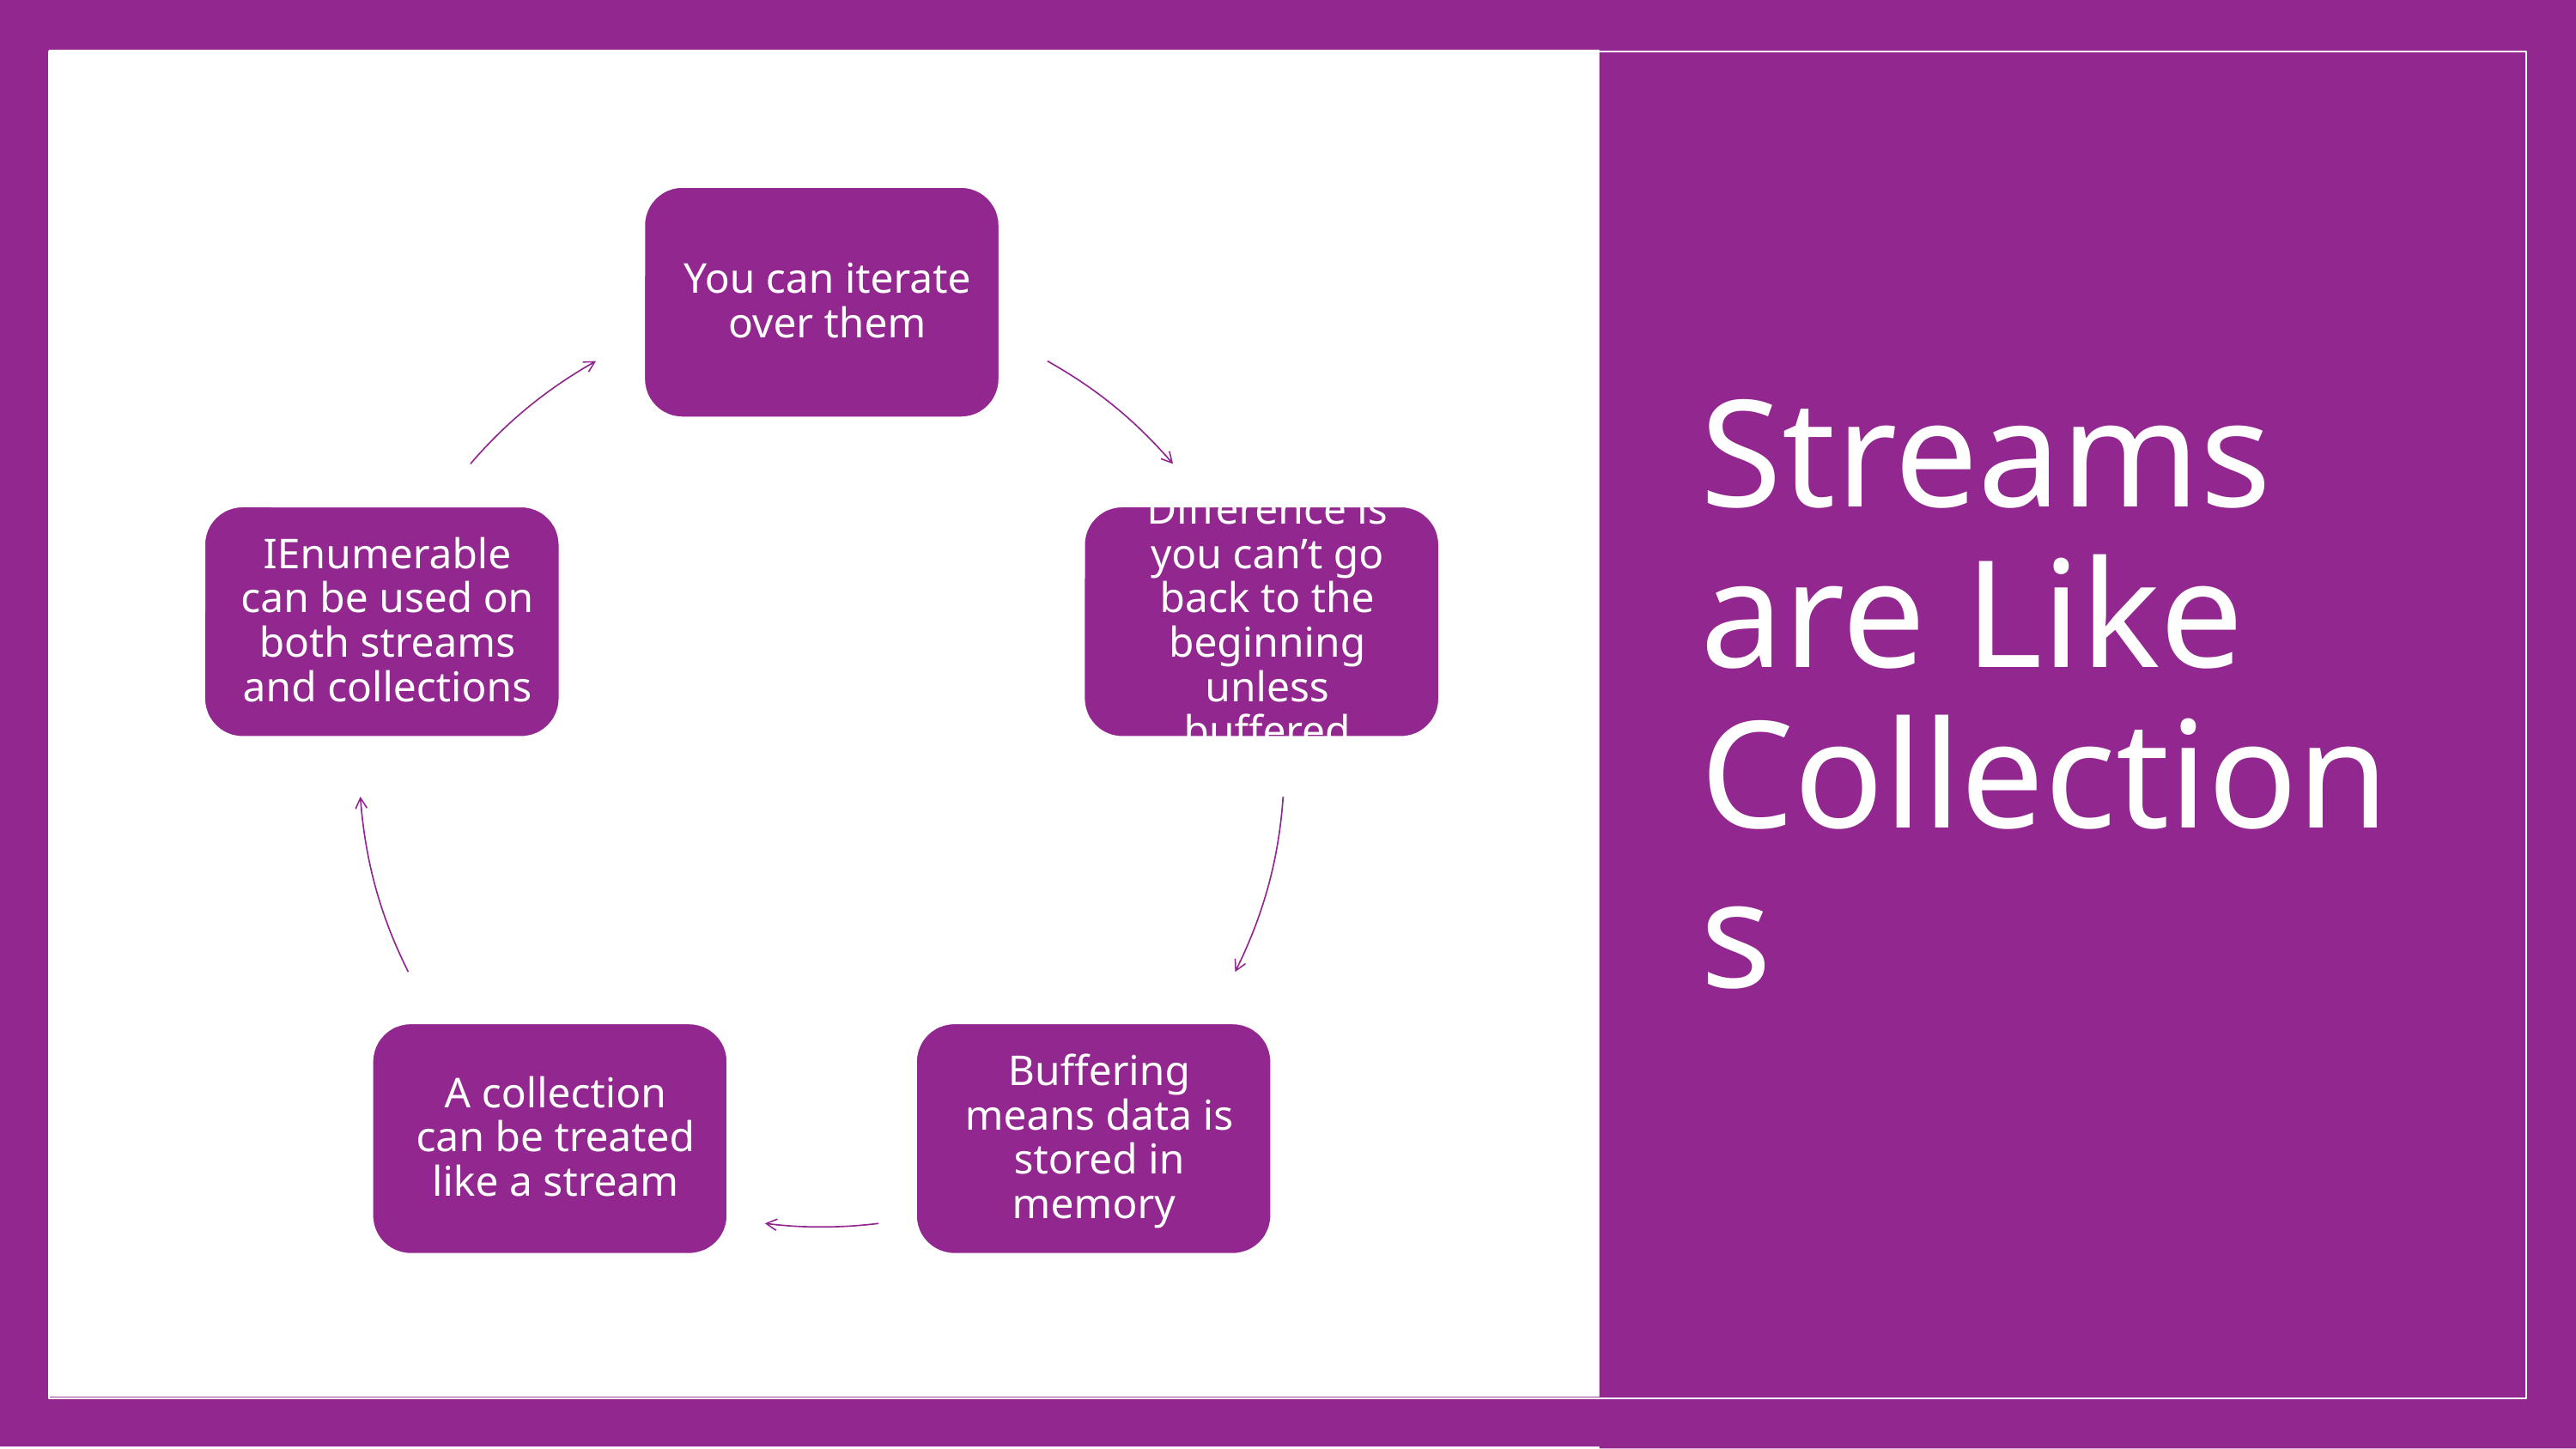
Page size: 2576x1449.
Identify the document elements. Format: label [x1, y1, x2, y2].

text_box [1598, 0, 2576, 1449]
text_box [47, 50, 2527, 1400]
text_box [0, 0, 1598, 1448]
list [181, 185, 1462, 1270]
